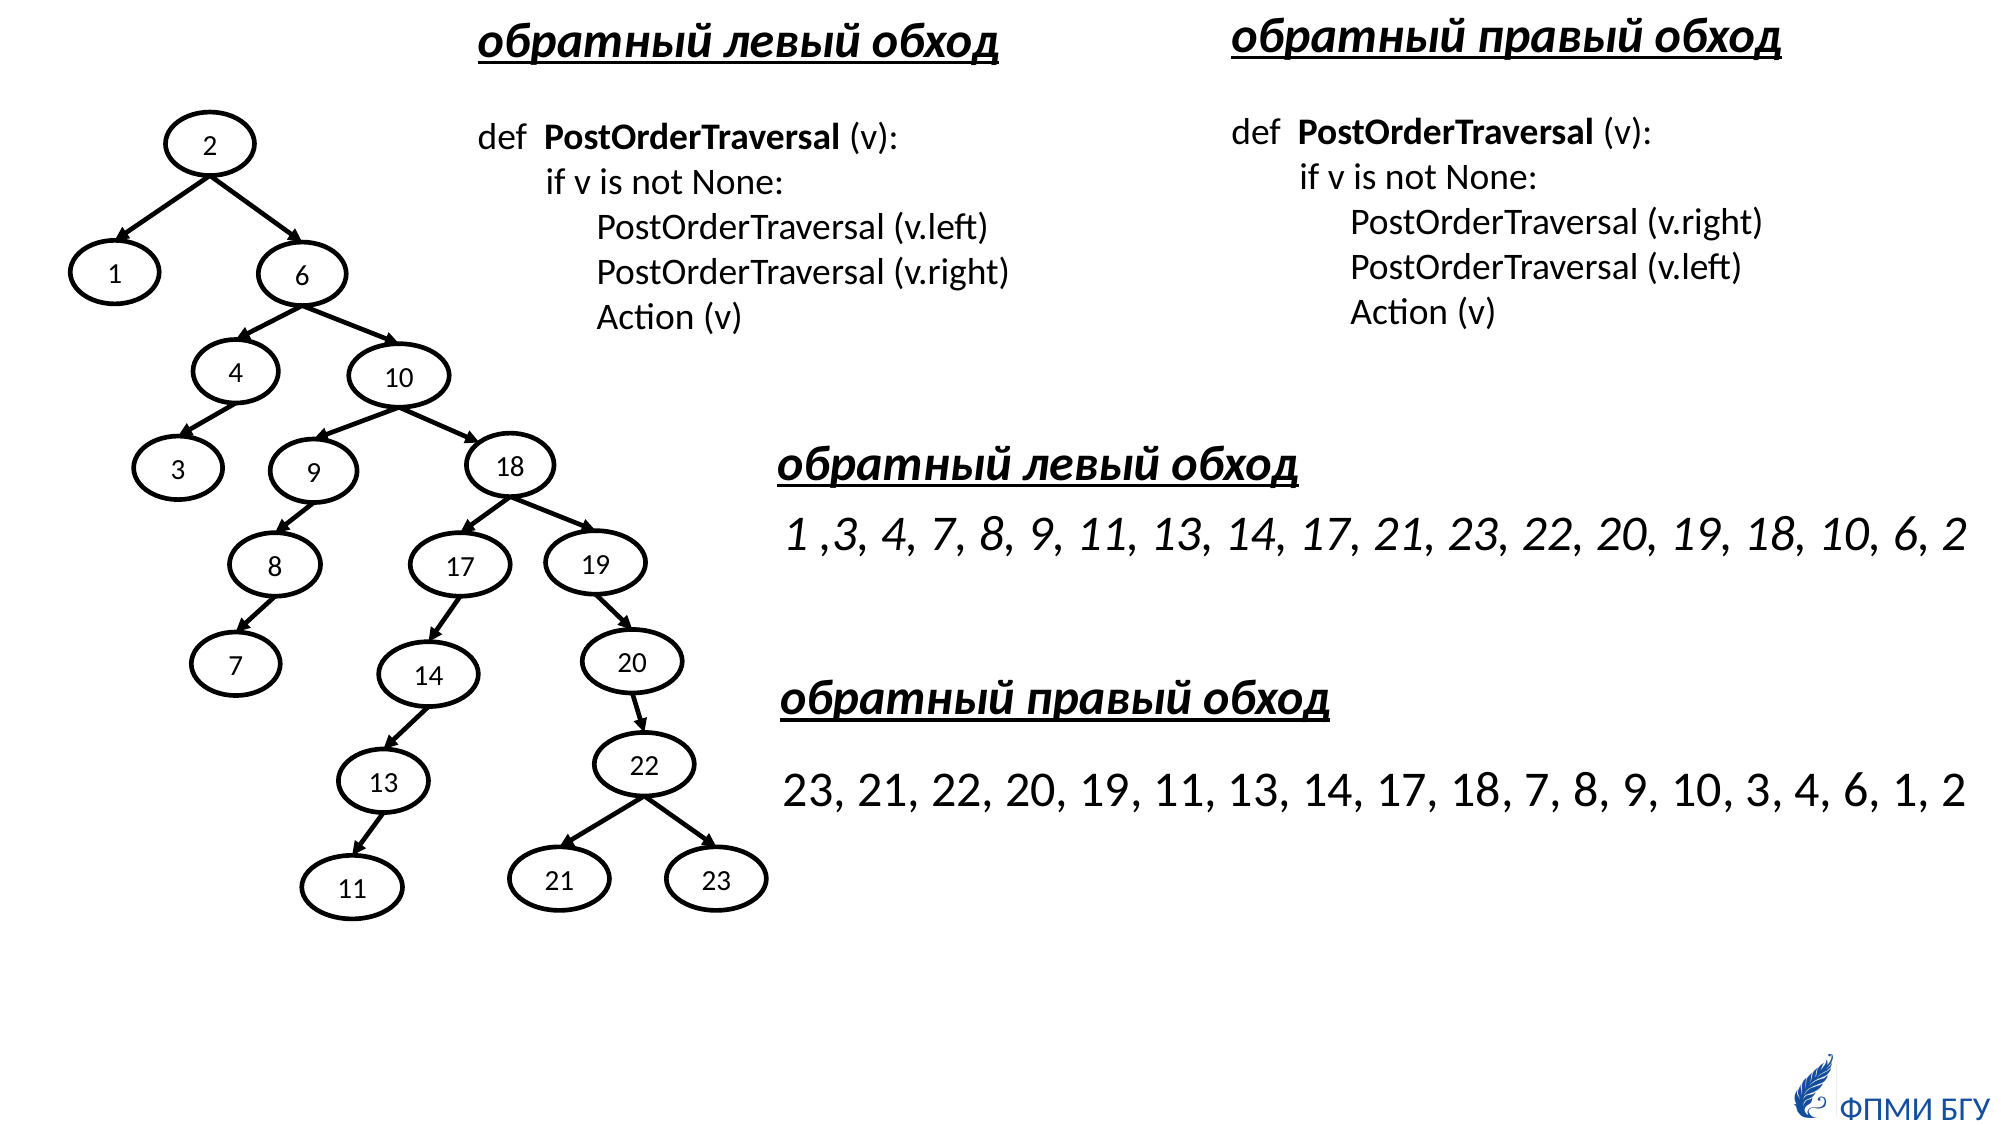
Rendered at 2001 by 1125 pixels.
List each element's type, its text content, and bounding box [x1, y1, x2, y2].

text_box 10 [347, 342, 451, 407]
text_box обратный левый обход [762, 422, 1458, 498]
text_box обратный правый обход def PostOrderTraversal (v): if v is not None: PostOrderTraversal (v.right) PostOrderTraversal (v.left) Action (v) [1216, 0, 1836, 340]
text_box 1 [69, 239, 161, 305]
text_box 18 [465, 432, 556, 496]
text_box 8 [228, 531, 322, 598]
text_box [510, 496, 596, 531]
text_box ФПМИ БГУ [1830, 1087, 2000, 1125]
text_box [235, 305, 302, 340]
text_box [114, 175, 210, 241]
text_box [275, 502, 314, 533]
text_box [632, 692, 645, 733]
text_box 21 [508, 845, 611, 912]
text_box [235, 596, 275, 632]
text_box 13 [337, 747, 430, 814]
text_box 14 [377, 640, 480, 708]
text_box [595, 594, 633, 630]
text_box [428, 596, 461, 642]
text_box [559, 795, 644, 847]
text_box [352, 812, 384, 856]
text_box 4 [191, 338, 280, 405]
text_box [313, 407, 399, 439]
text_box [460, 496, 511, 533]
text_box 20 [581, 628, 684, 694]
text_box 9 [269, 438, 359, 504]
text_box обратный левый обход def PostOrderTraversal (v): if v is not None: PostOrderTraversal (v.left) PostOrderTraversal (v.right) Action (v) [462, 0, 1063, 345]
text_box 6 [257, 241, 348, 305]
text_box 23 [665, 845, 768, 912]
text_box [302, 305, 400, 344]
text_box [383, 706, 429, 750]
text_box 1 ,3, 4, 7, 8, 9, 11, 13, 14, 17, 21, 23, 22, 20, 19, 18, 10, 6, 2 [768, 492, 1983, 568]
text_box 11 [300, 854, 404, 920]
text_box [399, 407, 480, 443]
text_box 19 [544, 529, 647, 596]
text_box 23, 21, 22, 20, 19, 11, 13, 14, 17, 18, 7, 8, 9, 10, 3, 4, 6, 1, 2 [768, 749, 1983, 825]
text_box 22 [593, 731, 696, 795]
text_box 17 [409, 531, 512, 598]
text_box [644, 795, 717, 847]
picture [1793, 1053, 1837, 1118]
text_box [178, 403, 236, 437]
text_box 3 [132, 435, 224, 501]
text_box 2 [164, 110, 256, 175]
text_box обратный правый обход [765, 657, 1346, 733]
text_box 7 [190, 631, 282, 697]
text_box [209, 175, 303, 243]
